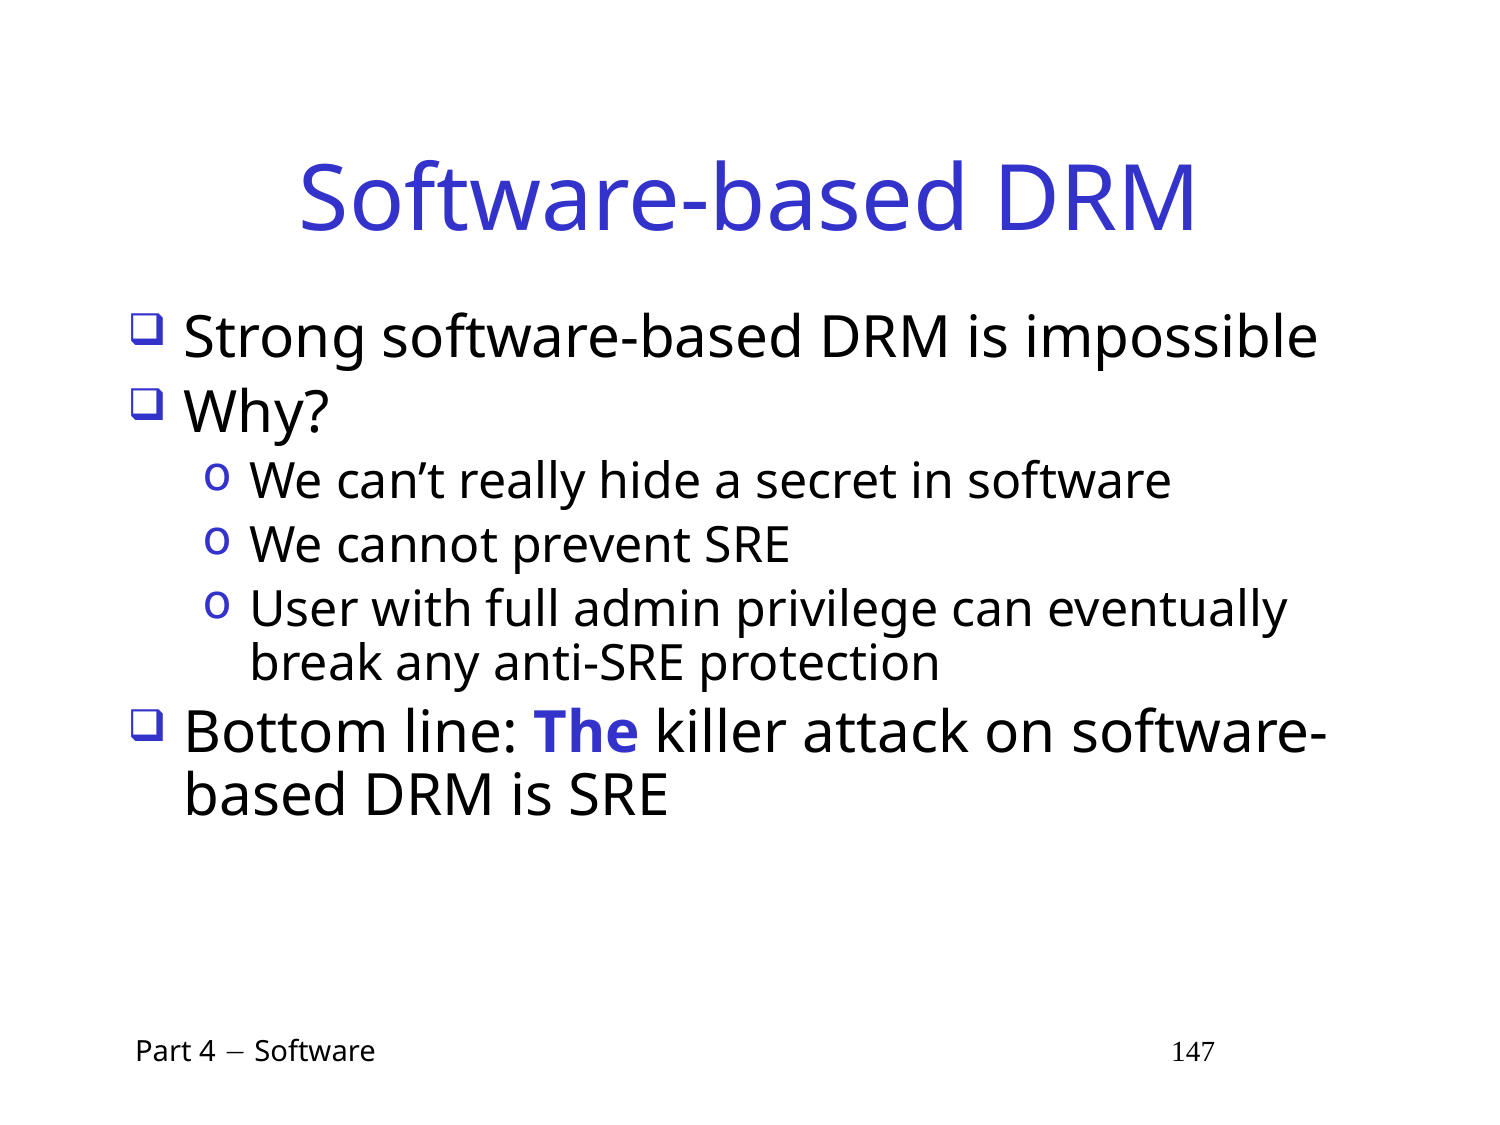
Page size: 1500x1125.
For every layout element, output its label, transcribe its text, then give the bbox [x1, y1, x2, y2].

footer Part 4  Software 147 [112, 1024, 1401, 1101]
list Strong software-based DRM is impossible Why? We can’t really hide a secret in software We cannot prevent SRE User with full admin privilege can eventually break any anti-SRE protection Bottom line: The killer attack on software-based DRM is SRE [112, 299, 1388, 976]
title Software-based DRM [112, 99, 1388, 288]
